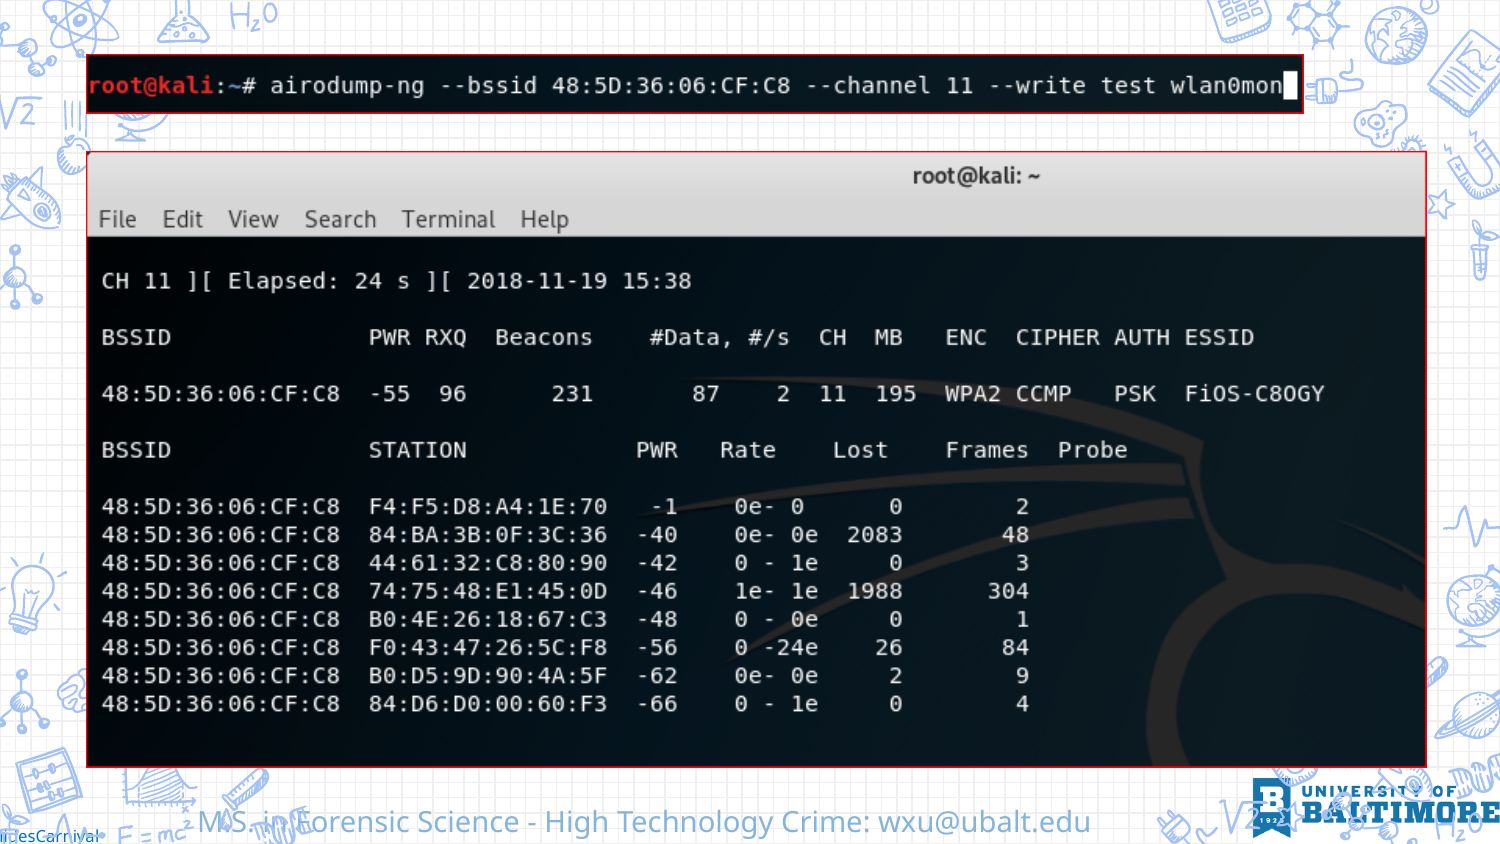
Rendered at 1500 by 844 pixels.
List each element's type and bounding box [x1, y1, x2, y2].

picture [1471, 771, 1479, 786]
picture [1408, 786, 1417, 792]
picture [1375, 780, 1390, 791]
picture [85, 151, 1427, 768]
picture [1342, 796, 1349, 806]
picture [1479, 779, 1483, 790]
picture [1405, 773, 1430, 800]
picture [85, 54, 1304, 114]
picture [1354, 819, 1361, 827]
picture [1253, 771, 1500, 844]
picture [1381, 771, 1421, 792]
picture [1283, 771, 1308, 783]
picture [1481, 771, 1489, 788]
picture [1388, 823, 1396, 835]
